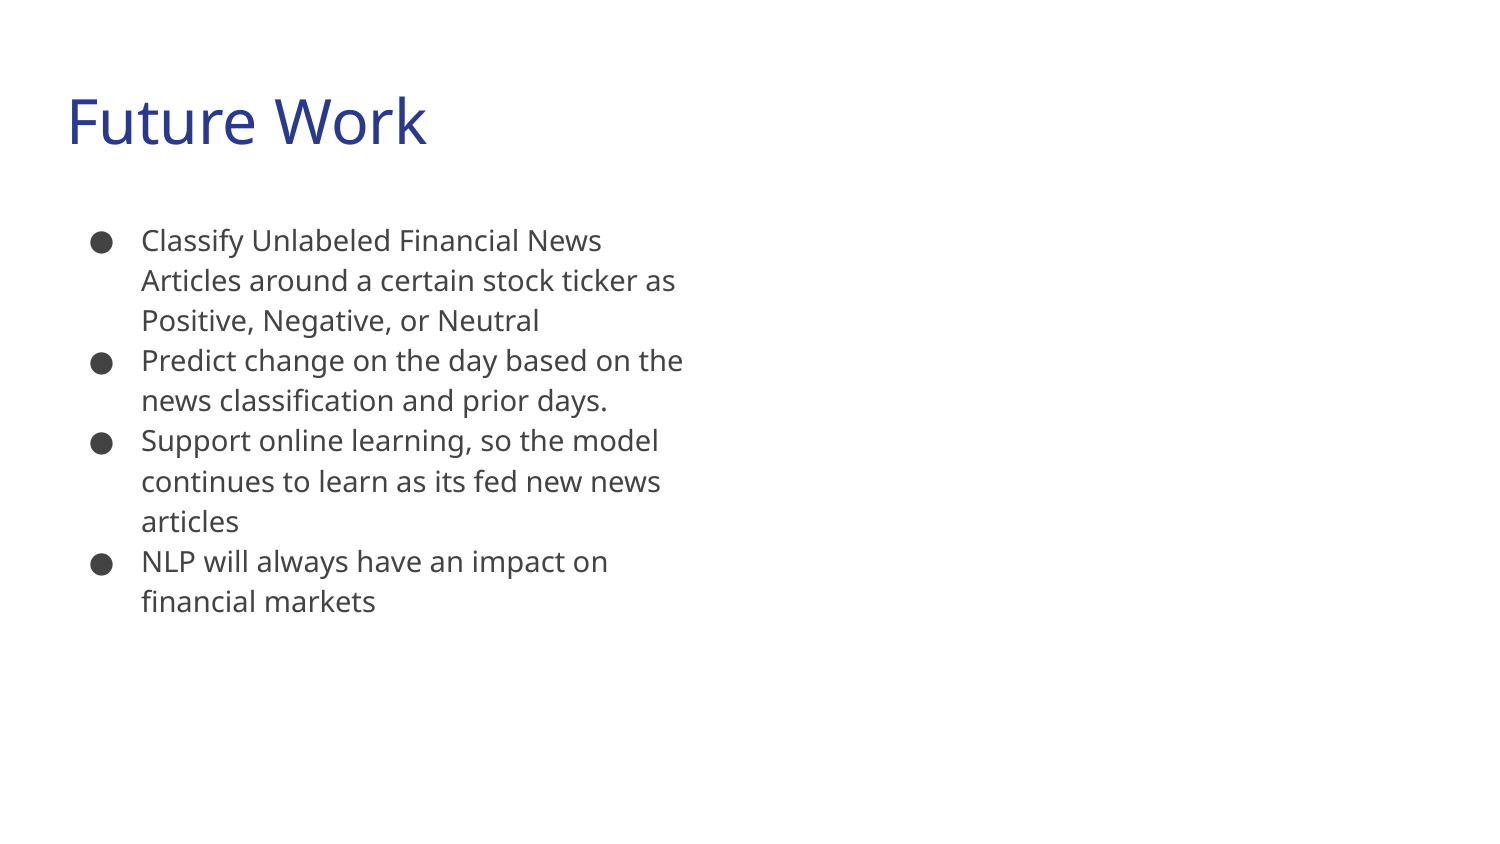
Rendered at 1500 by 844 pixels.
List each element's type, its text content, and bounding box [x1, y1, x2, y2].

list Classify Unlabeled Financial News Articles around a certain stock ticker as Positive, Negative, or Neutral Predict change on the day based on the news classification and prior days. Support online learning, so the model continues to learn as its fed new news articles NLP will always have an impact on financial markets [51, 201, 708, 750]
title Future Work [51, 67, 1449, 167]
